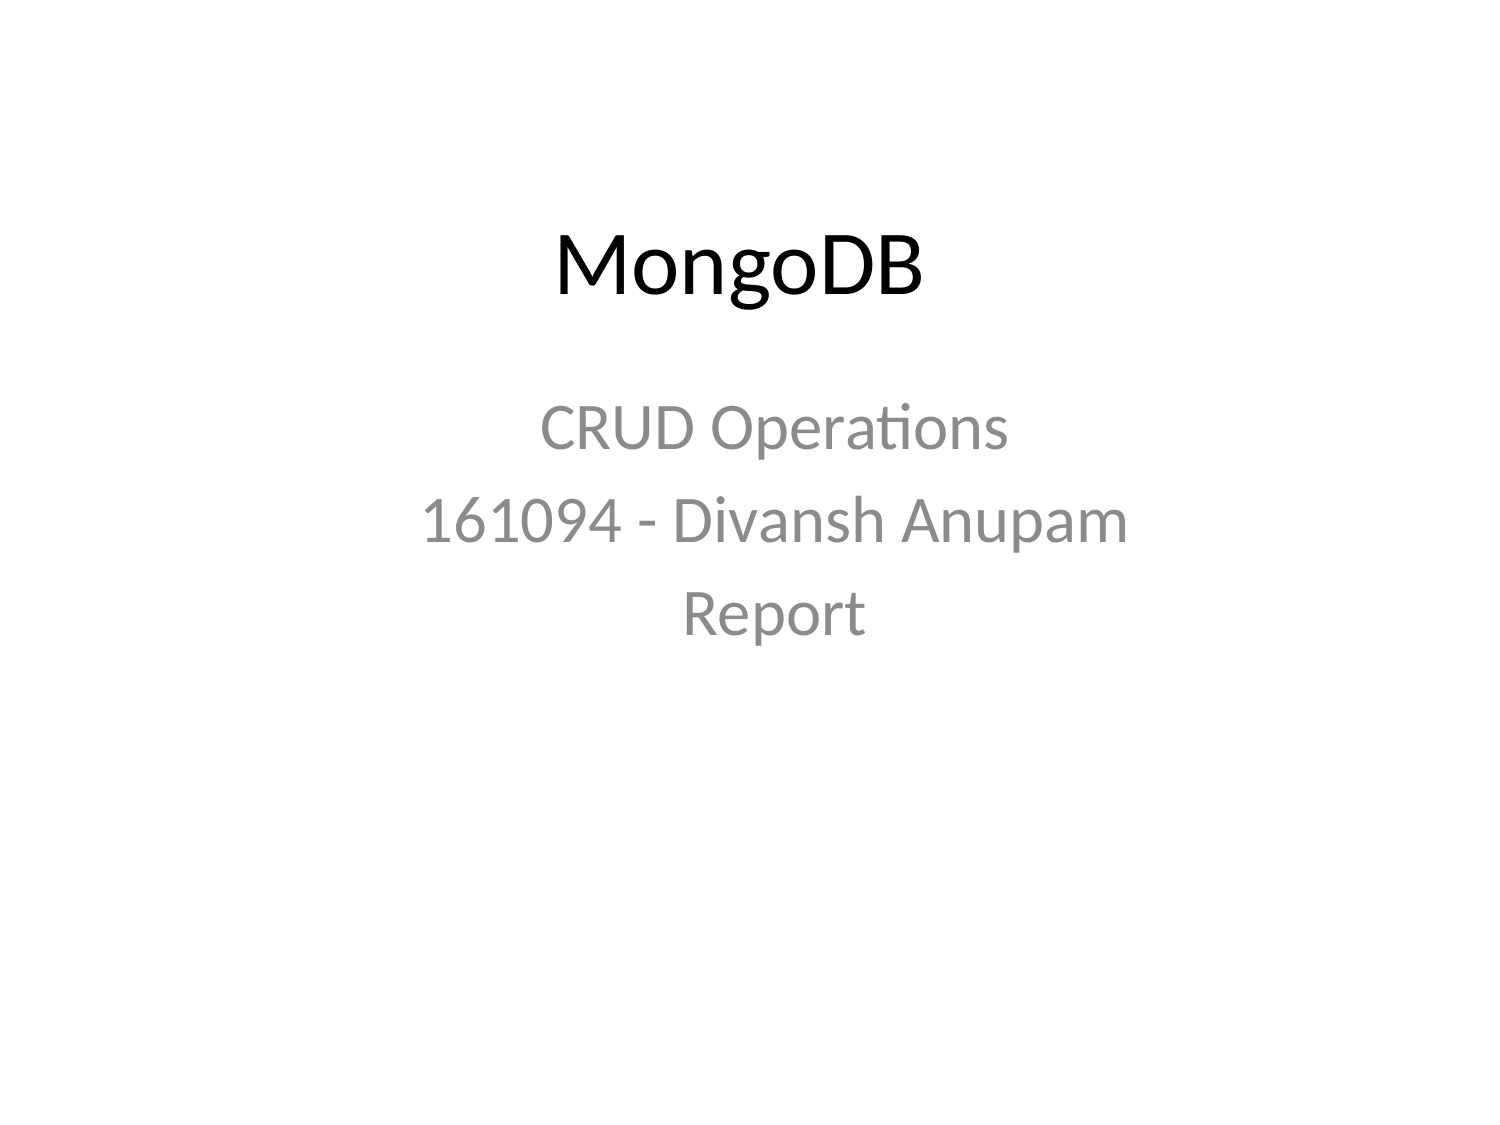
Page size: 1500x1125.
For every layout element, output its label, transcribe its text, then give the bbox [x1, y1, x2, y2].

title MongoDB [112, 137, 1388, 379]
subtitle CRUD Operations 161094 - Divansh Anupam Report [225, 375, 1325, 825]
